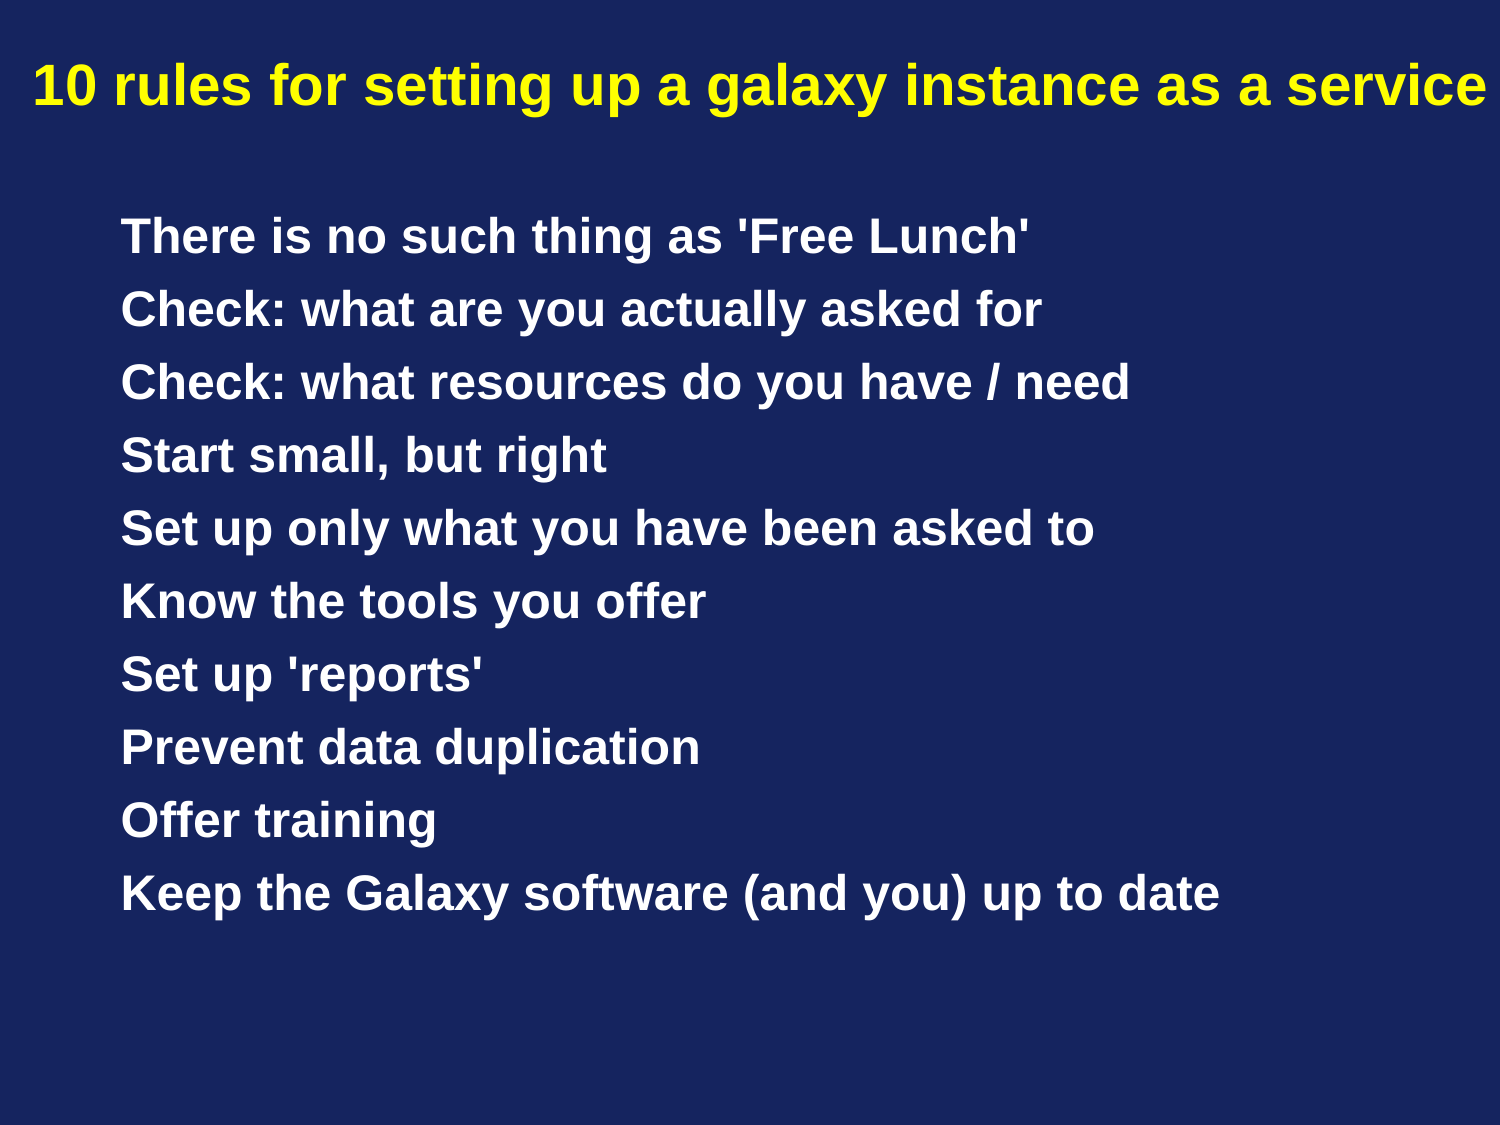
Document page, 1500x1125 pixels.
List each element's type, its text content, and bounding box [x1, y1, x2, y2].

text_box Keep the Galaxy software (and you) up to date [105, 852, 1396, 928]
text_box Start small, but right [105, 415, 979, 491]
text_box Check: what are you actually asked for [105, 272, 1176, 342]
text_box Prevent data duplication [105, 709, 820, 779]
text_box Offer training [105, 779, 999, 855]
text_box Know the tools you offer [105, 564, 979, 637]
text_box Set up 'reports' [105, 634, 999, 709]
text_box Set up only what you have been asked to [105, 488, 1158, 564]
text_box Check: what resources do you have / need [105, 342, 1304, 418]
text_box There is no such thing as 'Free Lunch' [105, 196, 1435, 272]
text_box 10 rules for setting up a galaxy instance as a service [17, 39, 1500, 125]
